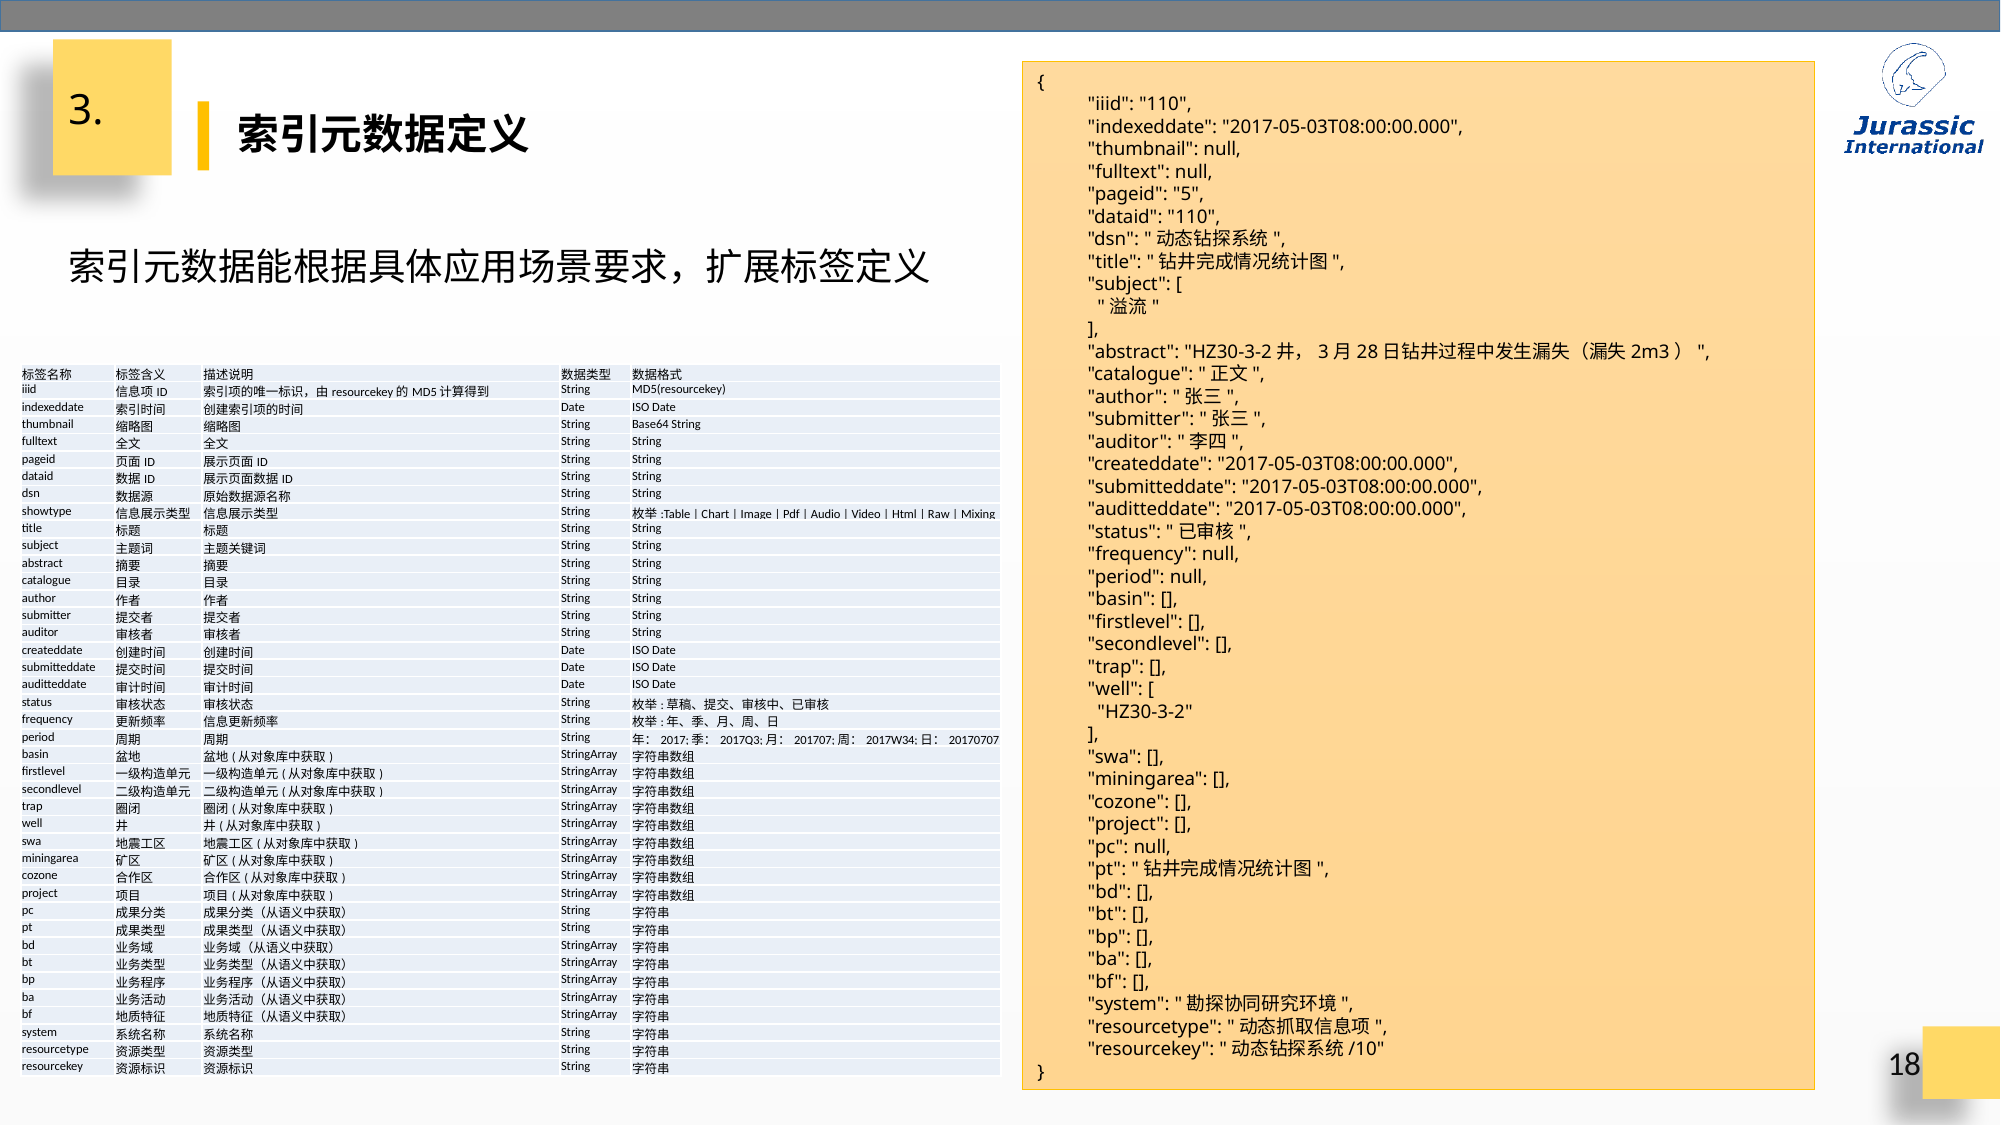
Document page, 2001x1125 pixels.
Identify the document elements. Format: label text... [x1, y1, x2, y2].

table_cell 字符串数组 [632, 782, 1000, 797]
table_cell resourcekey [22, 1059, 114, 1075]
table_cell 字符串数组 [632, 868, 1000, 884]
table_cell 矿区 [116, 851, 201, 867]
table_cell 字符串数组 [632, 816, 1000, 832]
table_cell 业务程序（从语义中获取） [203, 973, 559, 988]
table_cell frequency [22, 712, 114, 728]
table_cell abstract [22, 556, 114, 572]
table_cell iiid [22, 382, 114, 398]
table_cell ISO Date [632, 660, 1000, 676]
table_cell 主题关键词 [203, 539, 559, 554]
table_cell 字符串数组 [632, 799, 1000, 815]
table_cell 年：2017;季：2017Q3;月：201707;周：2017W34;日：20170707 [632, 730, 1000, 745]
table_cell 数据源 [116, 486, 201, 502]
table_cell StringArray [561, 1007, 630, 1023]
table_cell secondlevel [22, 782, 114, 797]
table_cell 创建时间 [116, 643, 201, 658]
table_cell String [561, 730, 630, 745]
table_cell auditor [22, 625, 114, 641]
table_cell 成果分类 [116, 903, 201, 919]
table_cell 审核状态 [203, 695, 559, 710]
table_cell author [22, 591, 114, 606]
table_cell 地质特征 [116, 1007, 201, 1023]
table_cell submitter [22, 608, 114, 624]
table_cell period [22, 730, 114, 745]
table_cell ISO Date [632, 400, 1000, 415]
table_cell 字符串 [632, 1007, 1000, 1023]
table_cell showtype [22, 504, 114, 519]
table_cell 周期 [203, 730, 559, 745]
table_cell Date [561, 643, 630, 658]
table_cell 业务程序 [116, 973, 201, 988]
table_cell String [561, 921, 630, 936]
list 索引元数据定义 [222, 106, 839, 168]
table_cell StringArray [561, 973, 630, 988]
table_cell miningarea [22, 851, 114, 867]
table_cell 信息展示类型 [203, 504, 559, 519]
table_cell status [22, 695, 114, 710]
table_cell StringArray [561, 747, 630, 763]
table_cell 字符串 [632, 990, 1000, 1006]
table_cell String [561, 1042, 630, 1058]
table_cell subject [22, 539, 114, 554]
table_cell String [561, 417, 630, 433]
table_cell 资源标识 [203, 1059, 559, 1075]
table_cell 资源类型 [203, 1042, 559, 1058]
table_cell String [632, 625, 1000, 641]
table_cell MD5(resourcekey) [632, 382, 1000, 398]
table_cell String [632, 608, 1000, 624]
table_cell StringArray [561, 938, 630, 954]
table_cell system [22, 1025, 114, 1040]
table_cell String [632, 452, 1000, 467]
table_cell 盆地 [116, 747, 201, 763]
table_cell 合作区 [116, 868, 201, 884]
table_cell String [561, 1025, 630, 1040]
table_cell 枚举:Table | Chart | Image | Pdf | Audio | Video | Html | Raw | Mixing [632, 504, 1000, 519]
table_cell String [561, 608, 630, 624]
table_cell 全文 [116, 434, 201, 450]
table_header 数据格式 [632, 365, 1000, 381]
table_cell dsn [22, 486, 114, 502]
table_cell 业务类型（从语义中获取） [203, 955, 559, 971]
text_box 索引元数据能根据具体应用场景要求，扩展标签定义 [53, 235, 1054, 296]
table_cell 字符串数组 [632, 851, 1000, 867]
table_cell String [632, 486, 1000, 502]
table_cell String [561, 539, 630, 554]
table_cell resourcetype [22, 1042, 114, 1058]
table_cell bd [22, 938, 114, 954]
table_cell String [561, 625, 630, 641]
table_cell String [561, 573, 630, 589]
table_cell cozone [22, 868, 114, 884]
table_cell String [561, 504, 630, 519]
table_cell 成果类型（从语义中获取） [203, 921, 559, 936]
table_cell 审核状态 [116, 695, 201, 710]
table_cell 系统名称 [116, 1025, 201, 1040]
table_cell 字符串 [632, 1025, 1000, 1040]
table_cell 提交者 [203, 608, 559, 624]
table_cell 字符串 [632, 955, 1000, 971]
list 3. [53, 80, 170, 144]
table_cell ba [22, 990, 114, 1006]
table_cell 全文 [203, 434, 559, 450]
table_cell Date [561, 400, 630, 415]
table_cell String [561, 521, 630, 537]
table_cell String [632, 521, 1000, 537]
table_cell 提交时间 [116, 660, 201, 676]
table_cell swa [22, 834, 114, 849]
table_cell 标题 [203, 521, 559, 537]
table_cell String [561, 434, 630, 450]
table_cell StringArray [561, 816, 630, 832]
table_cell String [561, 695, 630, 710]
table_cell title [22, 521, 114, 537]
table_cell pt [22, 921, 114, 936]
table_cell 审计时间 [116, 677, 201, 693]
table_cell 展示页面ID [203, 452, 559, 467]
table_cell 审计时间 [203, 677, 559, 693]
table_cell 字符串 [632, 921, 1000, 936]
table_cell bt [22, 955, 114, 971]
table_cell 标题 [116, 521, 201, 537]
table_cell 业务域（从语义中获取） [203, 938, 559, 954]
table_header 描述说明 [203, 365, 559, 381]
table_cell well [22, 816, 114, 832]
table_cell StringArray [561, 990, 630, 1006]
table_cell 业务活动（从语义中获取） [203, 990, 559, 1006]
table_cell 井(从对象库中获取) [203, 816, 559, 832]
table_cell 字符串 [632, 938, 1000, 954]
table_cell 摘要 [116, 556, 201, 572]
table_cell project [22, 886, 114, 901]
table_cell 摘要 [203, 556, 559, 572]
table_cell String [561, 486, 630, 502]
table_cell 资源类型 [116, 1042, 201, 1058]
table_cell StringArray [561, 886, 630, 901]
table_cell 字符串数组 [632, 747, 1000, 763]
table_header 数据类型 [561, 365, 630, 381]
table_header 标签含义 [116, 365, 201, 381]
table_cell 字符串 [632, 1042, 1000, 1058]
table_cell 审核者 [203, 625, 559, 641]
table_cell trap [22, 799, 114, 815]
table_cell String [632, 539, 1000, 554]
table_cell 提交时间 [203, 660, 559, 676]
table_cell StringArray [561, 868, 630, 884]
table_cell 矿区(从对象库中获取) [203, 851, 559, 867]
table_cell 成果类型 [116, 921, 201, 936]
table_cell Date [561, 677, 630, 693]
table_cell dataid [22, 469, 114, 485]
table_cell indexeddate [22, 400, 114, 415]
table_cell String [561, 1059, 630, 1075]
table_cell 圈闭 [116, 799, 201, 815]
table_cell ISO Date [632, 677, 1000, 693]
table_cell 一级构造单元(从对象库中获取) [203, 764, 559, 780]
table_cell 目录 [116, 573, 201, 589]
table_cell String [561, 903, 630, 919]
table_cell submitteddate [22, 660, 114, 676]
table_cell 作者 [203, 591, 559, 606]
table_cell 二级构造单元(从对象库中获取) [203, 782, 559, 797]
table_cell 圈闭(从对象库中获取) [203, 799, 559, 815]
table_cell Date [561, 660, 630, 676]
table_cell String [561, 591, 630, 606]
table_cell 缩略图 [116, 417, 201, 433]
table_cell 信息展示类型 [116, 504, 201, 519]
table_cell 信息更新频率 [203, 712, 559, 728]
table_cell 周期 [116, 730, 201, 745]
table_cell ISO Date [632, 643, 1000, 658]
table_cell 展示页面数据ID [203, 469, 559, 485]
table_cell String [561, 712, 630, 728]
table_cell bf [22, 1007, 114, 1023]
table_cell 页面ID [116, 452, 201, 467]
table_cell 字符串数组 [632, 886, 1000, 901]
table_cell 索引时间 [116, 400, 201, 415]
table_cell String [632, 573, 1000, 589]
table_cell createddate [22, 643, 114, 658]
table_cell 枚举:草稿、提交、审核中、已审核 [632, 695, 1000, 710]
table_cell StringArray [561, 799, 630, 815]
table_cell String [632, 434, 1000, 450]
table_cell pageid [22, 452, 114, 467]
table_cell 字符串 [632, 1059, 1000, 1075]
table_cell 信息项ID [116, 382, 201, 398]
table_cell 枚举:年、季、月、周、日 [632, 712, 1000, 728]
table_cell String [561, 452, 630, 467]
table_header 标签名称 [22, 365, 114, 381]
table_cell 缩略图 [203, 417, 559, 433]
table_cell 审核者 [116, 625, 201, 641]
table_cell 原始数据源名称 [203, 486, 559, 502]
table_cell 数据ID [116, 469, 201, 485]
table_cell 目录 [203, 573, 559, 589]
table_cell 地震工区(从对象库中获取) [203, 834, 559, 849]
table_cell String [561, 556, 630, 572]
table_cell 创建索引项的时间 [203, 400, 559, 415]
table_cell 一级构造单元 [116, 764, 201, 780]
table_cell bp [22, 973, 114, 988]
picture [1843, 43, 1984, 159]
table_cell StringArray [561, 764, 630, 780]
table_cell 字符串 [632, 903, 1000, 919]
table_cell 盆地(从对象库中获取) [203, 747, 559, 763]
table_cell 成果分类（从语义中获取） [203, 903, 559, 919]
table_cell Base64 String [632, 417, 1000, 433]
table_cell 业务域 [116, 938, 201, 954]
table_cell basin [22, 747, 114, 763]
table_cell 合作区(从对象库中获取) [203, 868, 559, 884]
table_cell 字符串数组 [632, 764, 1000, 780]
table_cell StringArray [561, 955, 630, 971]
table_cell 字符串数组 [632, 834, 1000, 849]
table_cell 地质特征（从语义中获取） [203, 1007, 559, 1023]
table_cell 项目(从对象库中获取) [203, 886, 559, 901]
table_cell pc [22, 903, 114, 919]
table_cell StringArray [561, 834, 630, 849]
table_cell 地震工区 [116, 834, 201, 849]
table_cell catalogue [22, 573, 114, 589]
table_cell String [632, 591, 1000, 606]
table_cell String [632, 469, 1000, 485]
table_cell 二级构造单元 [116, 782, 201, 797]
table_cell 更新频率 [116, 712, 201, 728]
table_cell StringArray [561, 851, 630, 867]
table_cell 系统名称 [203, 1025, 559, 1040]
table_cell String [561, 382, 630, 398]
table_cell String [632, 556, 1000, 572]
table_cell 井 [116, 816, 201, 832]
table_cell auditteddate [22, 677, 114, 693]
table_cell 业务活动 [116, 990, 201, 1006]
table_cell 创建时间 [203, 643, 559, 658]
table_cell 资源标识 [116, 1059, 201, 1075]
table_cell 字符串 [632, 973, 1000, 988]
table_cell 业务类型 [116, 955, 201, 971]
table_cell 项目 [116, 886, 201, 901]
table_cell 作者 [116, 591, 201, 606]
table_cell String [561, 469, 630, 485]
table_cell StringArray [561, 782, 630, 797]
table_cell 索引项的唯一标识，由resourcekey的MD5计算得到 [203, 382, 559, 398]
table_cell 提交者 [116, 608, 201, 624]
table_cell firstlevel [22, 764, 114, 780]
text_box { "iiid": "110", "indexeddate": "2017-05-03T08:00:00.000", "thumbnail": null, "fulltext": null, "pageid": "5", "dataid": "110", "dsn": "动态钻探系统", "title": "钻井完成情况统计图", "subject": [ "溢流" ], "abstract": "HZ30-3-2井，3月28日钻井过程中发生漏失（漏失2m3）", "catalogue": "正文", "author": "张三", "submitter": "张三", "auditor": "李四", "createddate": "2017-05-03T08:00:00.000", "submitteddate": "2017-05-03T08:00:00.000", "auditteddate": "2017-05-03T08:00:00.000", "status": "已审核", "frequency": null, "period": null, "basin": [], "firstlevel": [], "secondlevel": [], "trap": [], "well": [ "HZ30-3-2" ], "swa": [], "miningarea": [], "cozone": [], "project": [], "pc": null, "pt": "钻井完成情况统计图", "bd": [], "bt": [], "bp": [], "ba": [], "bf": [], "system": "勘探协同研究环境", "resourcetype": "动态抓取信息项", "resourcekey": "动态钻探系统/10" } [1022, 61, 1815, 1090]
table_cell thumbnail [22, 417, 114, 433]
table_cell fulltext [22, 434, 114, 450]
table_cell 主题词 [116, 539, 201, 554]
